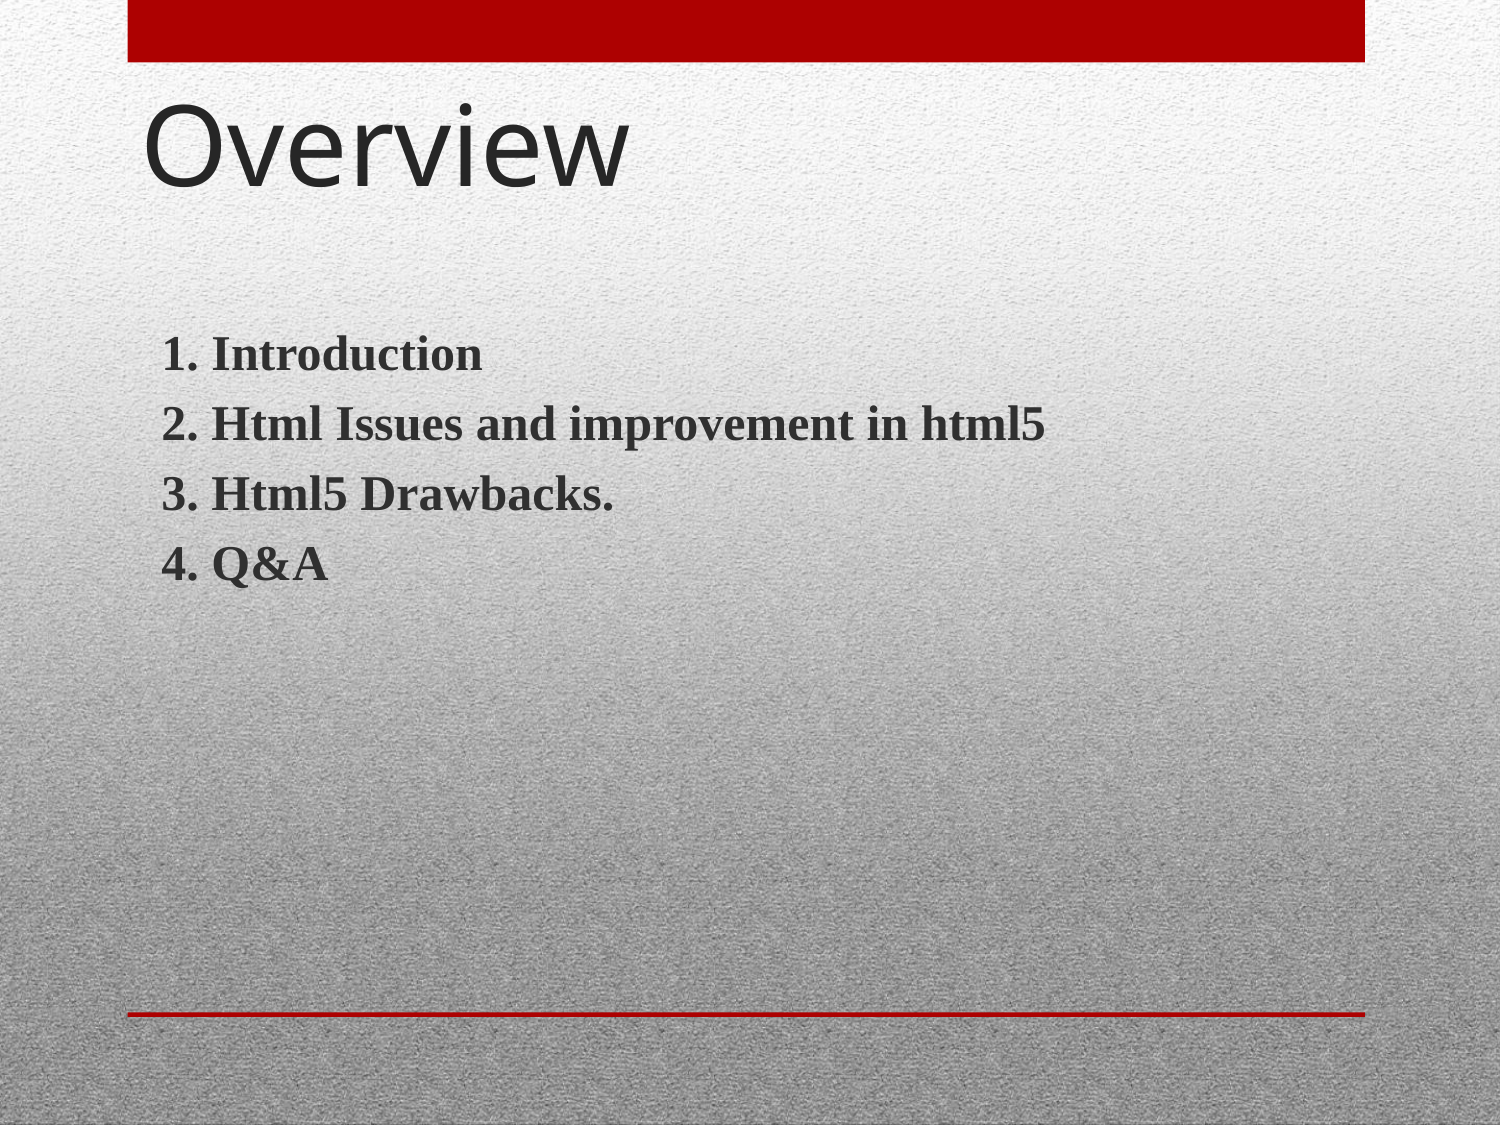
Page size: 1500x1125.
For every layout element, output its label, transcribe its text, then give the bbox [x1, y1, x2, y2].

list 1. Introduction 2. Html Issues and improvement in html5 3. Html5 Drawbacks. 4. Q&A [131, 136, 1369, 775]
title Overview [125, 72, 1238, 225]
picture [0, 0, 1500, 1125]
